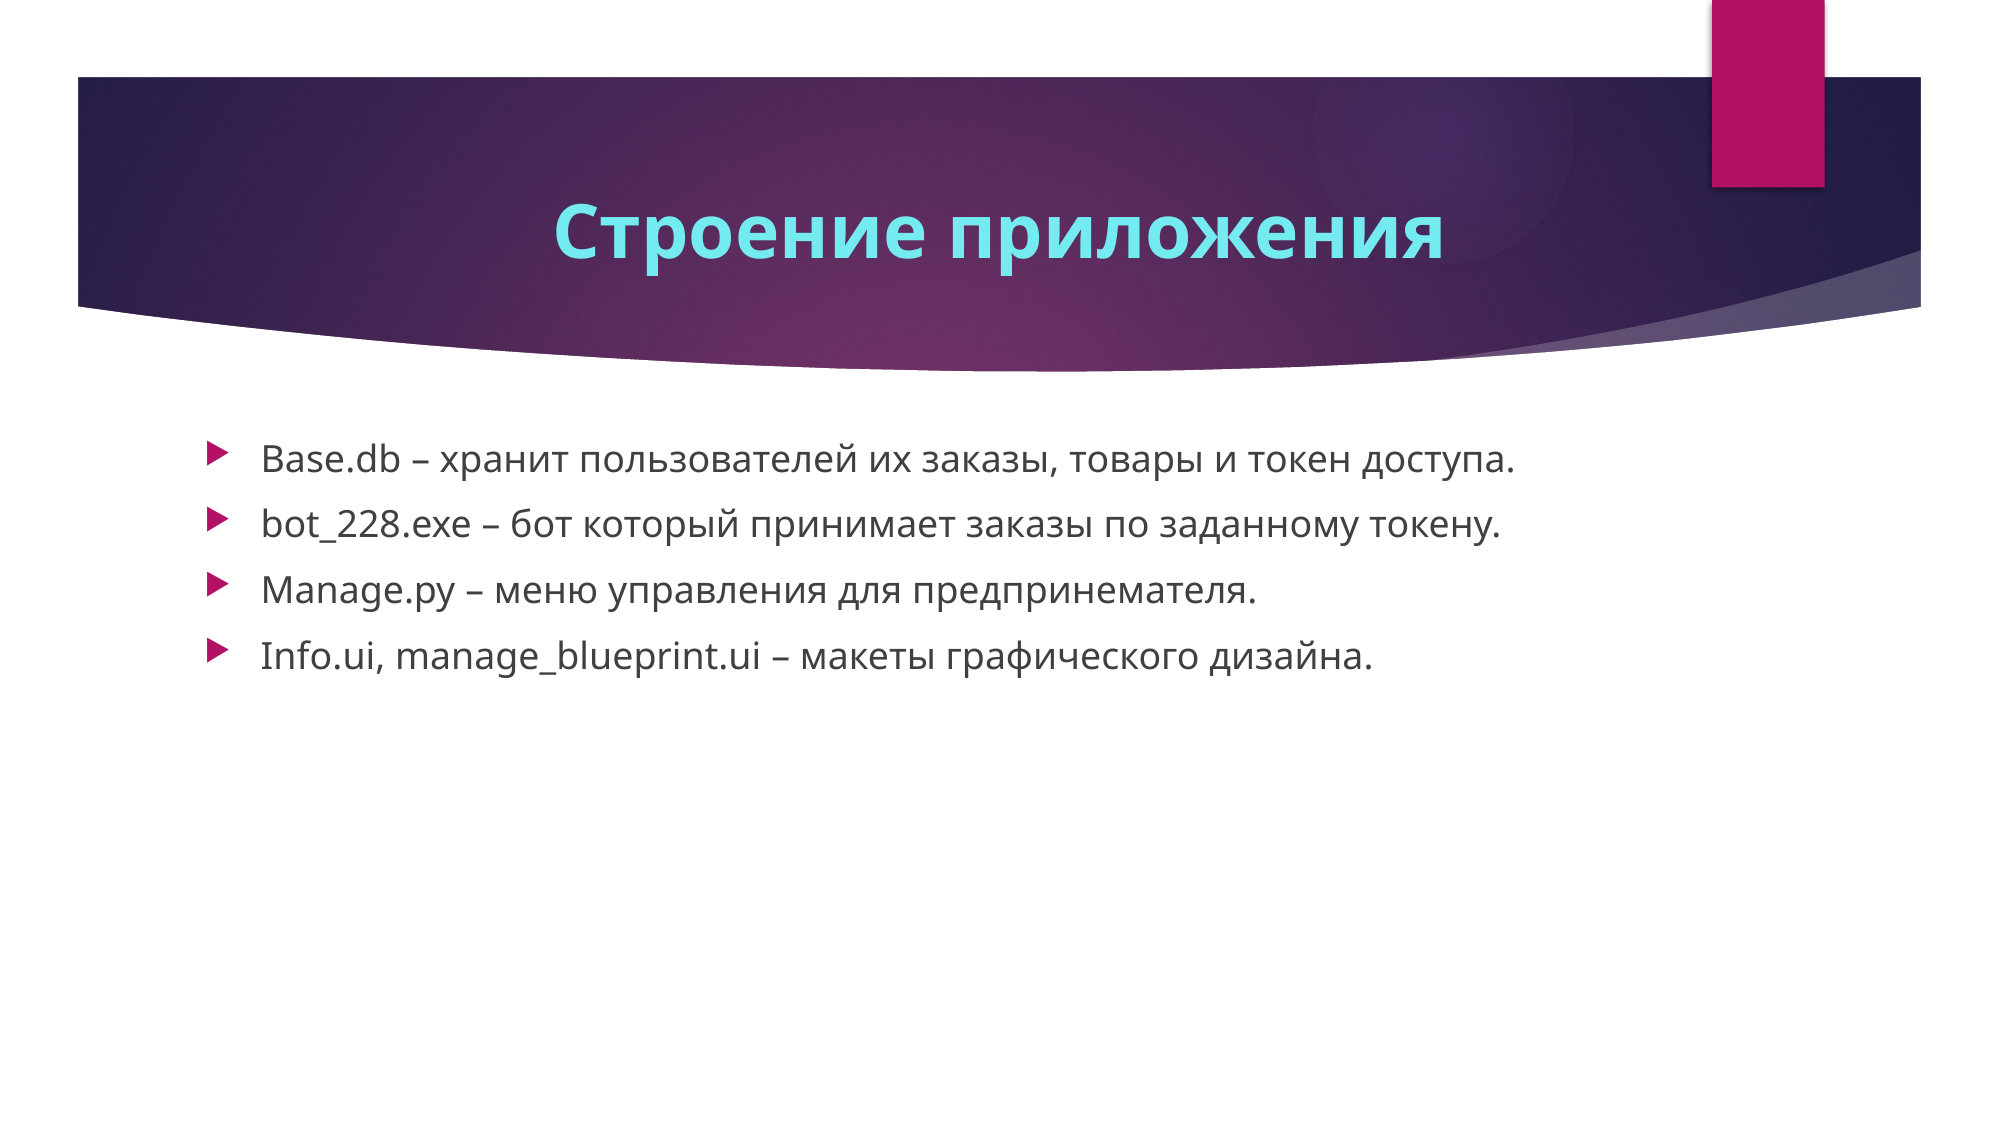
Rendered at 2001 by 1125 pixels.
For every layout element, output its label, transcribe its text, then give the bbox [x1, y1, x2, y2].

list Base.db – хранит пользователей их заказы, товары и токен доступа. bot_228.exe – бот который принимает заказы по заданному токену. Manage.py – меню управления для предпринемателя. Info.ui, manage_blueprint.ui – макеты графического дизайна. [189, 427, 1638, 988]
title Строение приложения [281, 170, 1719, 287]
